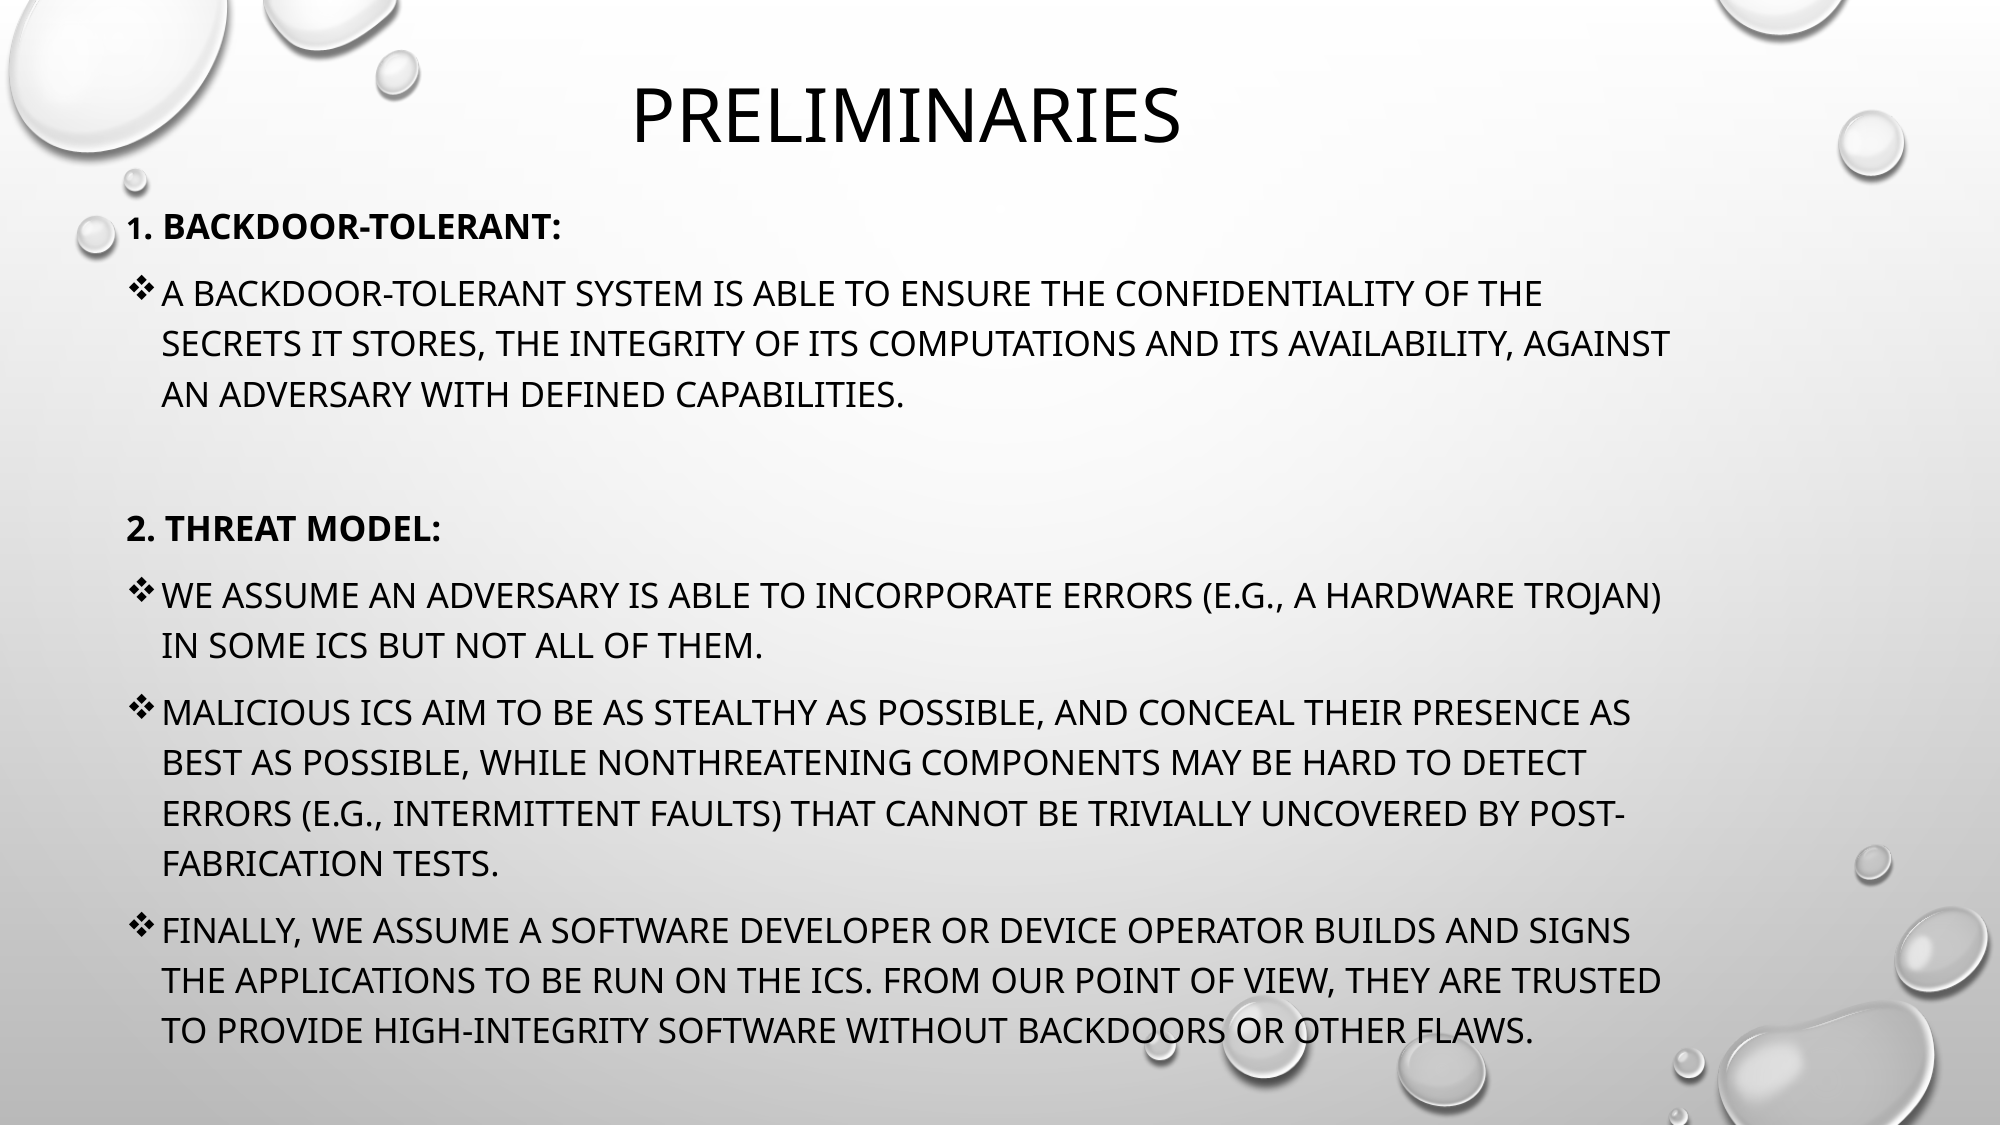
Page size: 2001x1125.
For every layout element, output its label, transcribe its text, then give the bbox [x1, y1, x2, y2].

list 1. Backdoor-Tolerant: A Backdoor-Tolerant system is able to ensure the confidentiality of the secrets it stores, the integrity of its computations and its availability, against an adversary with defined capabilities. 2. Threat model: We assume an adversary is able to incorporate errors (e.g., a hardware trojan) in some ICs but not all of them. Malicious ICs aim to be as stealthy as possible, and conceal their presence as best as possible, while nonthreatening components may be hard to detect errors (e.g., intermittent faults) that cannot be trivially uncovered by post-fabrication tests. Finally, we assume a software developer or device operator builds and signs the applications to be run on the ICs. From our point of view, they are trusted to provide high-integrity software without backdoors or other flaws. [111, 188, 1703, 1075]
title Preliminaries [111, 61, 1703, 175]
picture [0, 0, 2000, 1125]
